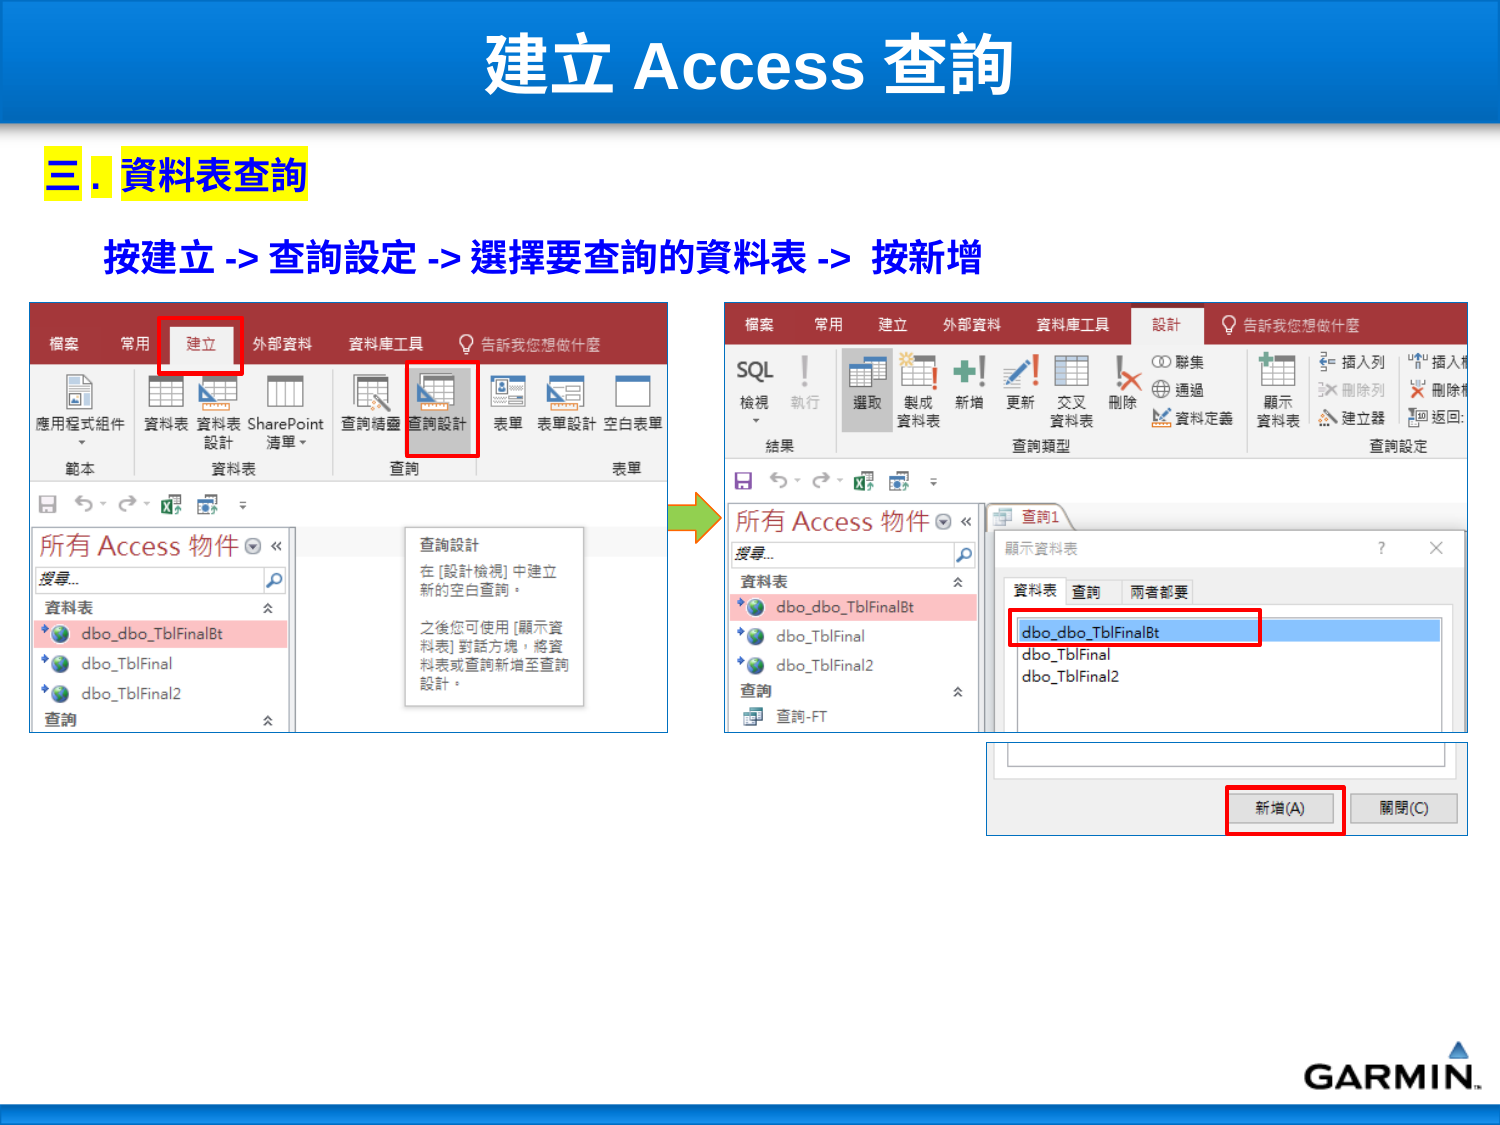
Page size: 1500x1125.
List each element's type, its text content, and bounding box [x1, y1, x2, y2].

text_box [672, 492, 719, 544]
title 建立Access查詢 [37, 0, 1462, 125]
text_box 三. 資料表查詢 [29, 144, 347, 205]
text_box 按建立->查詢設定->選擇要查詢的資料表-> 按新增 [88, 227, 1447, 287]
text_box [29, 302, 668, 733]
picture [0, 0, 1500, 1125]
